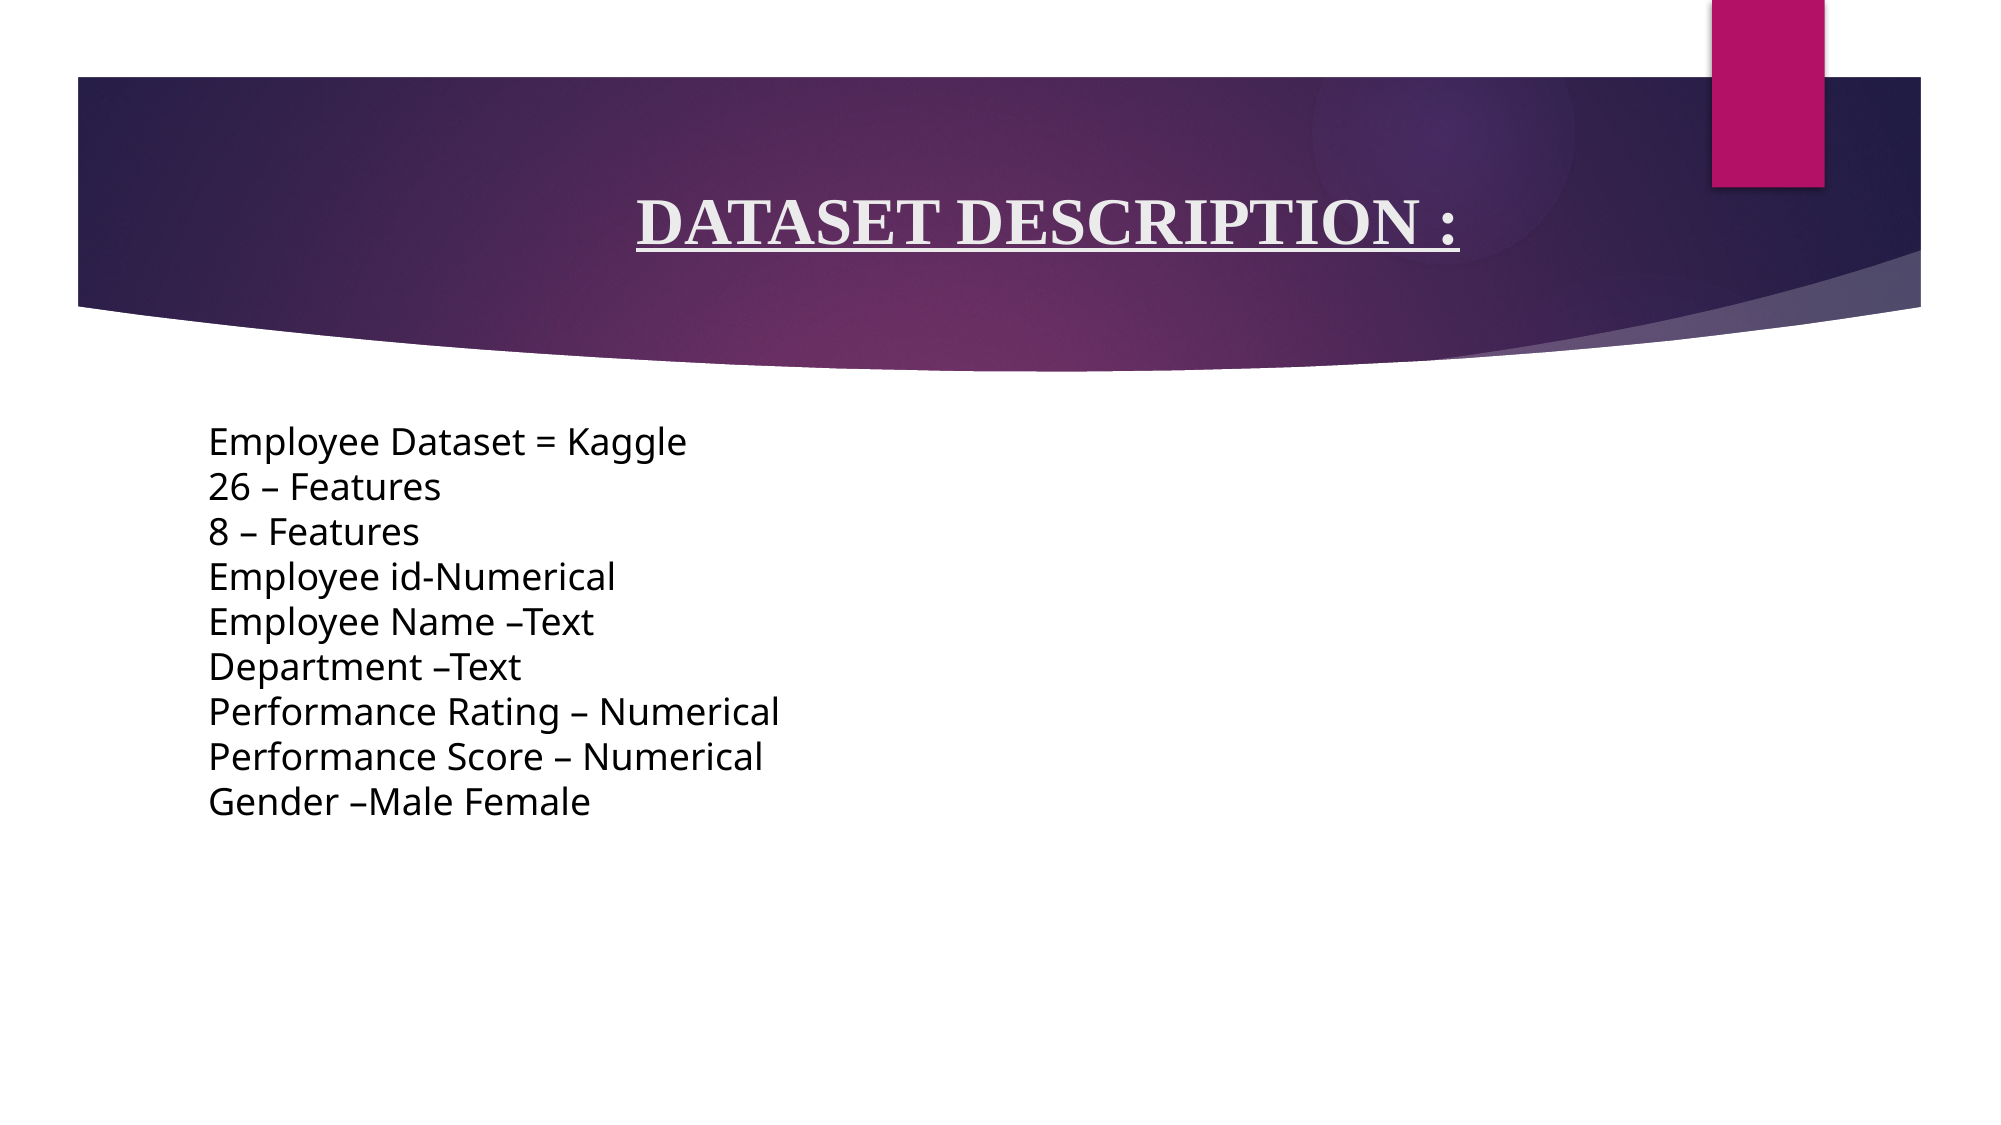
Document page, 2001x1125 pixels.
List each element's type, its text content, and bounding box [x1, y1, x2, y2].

title DATASET DESCRIPTION : [489, 63, 1606, 372]
text_box Employee Dataset = Kaggle 26 – Features 8 – Features Employee id-Numerical Employee Name –Text Department –Text Performance Rating – Numerical Performance Score – Numerical Gender –Male Female [193, 411, 1746, 831]
